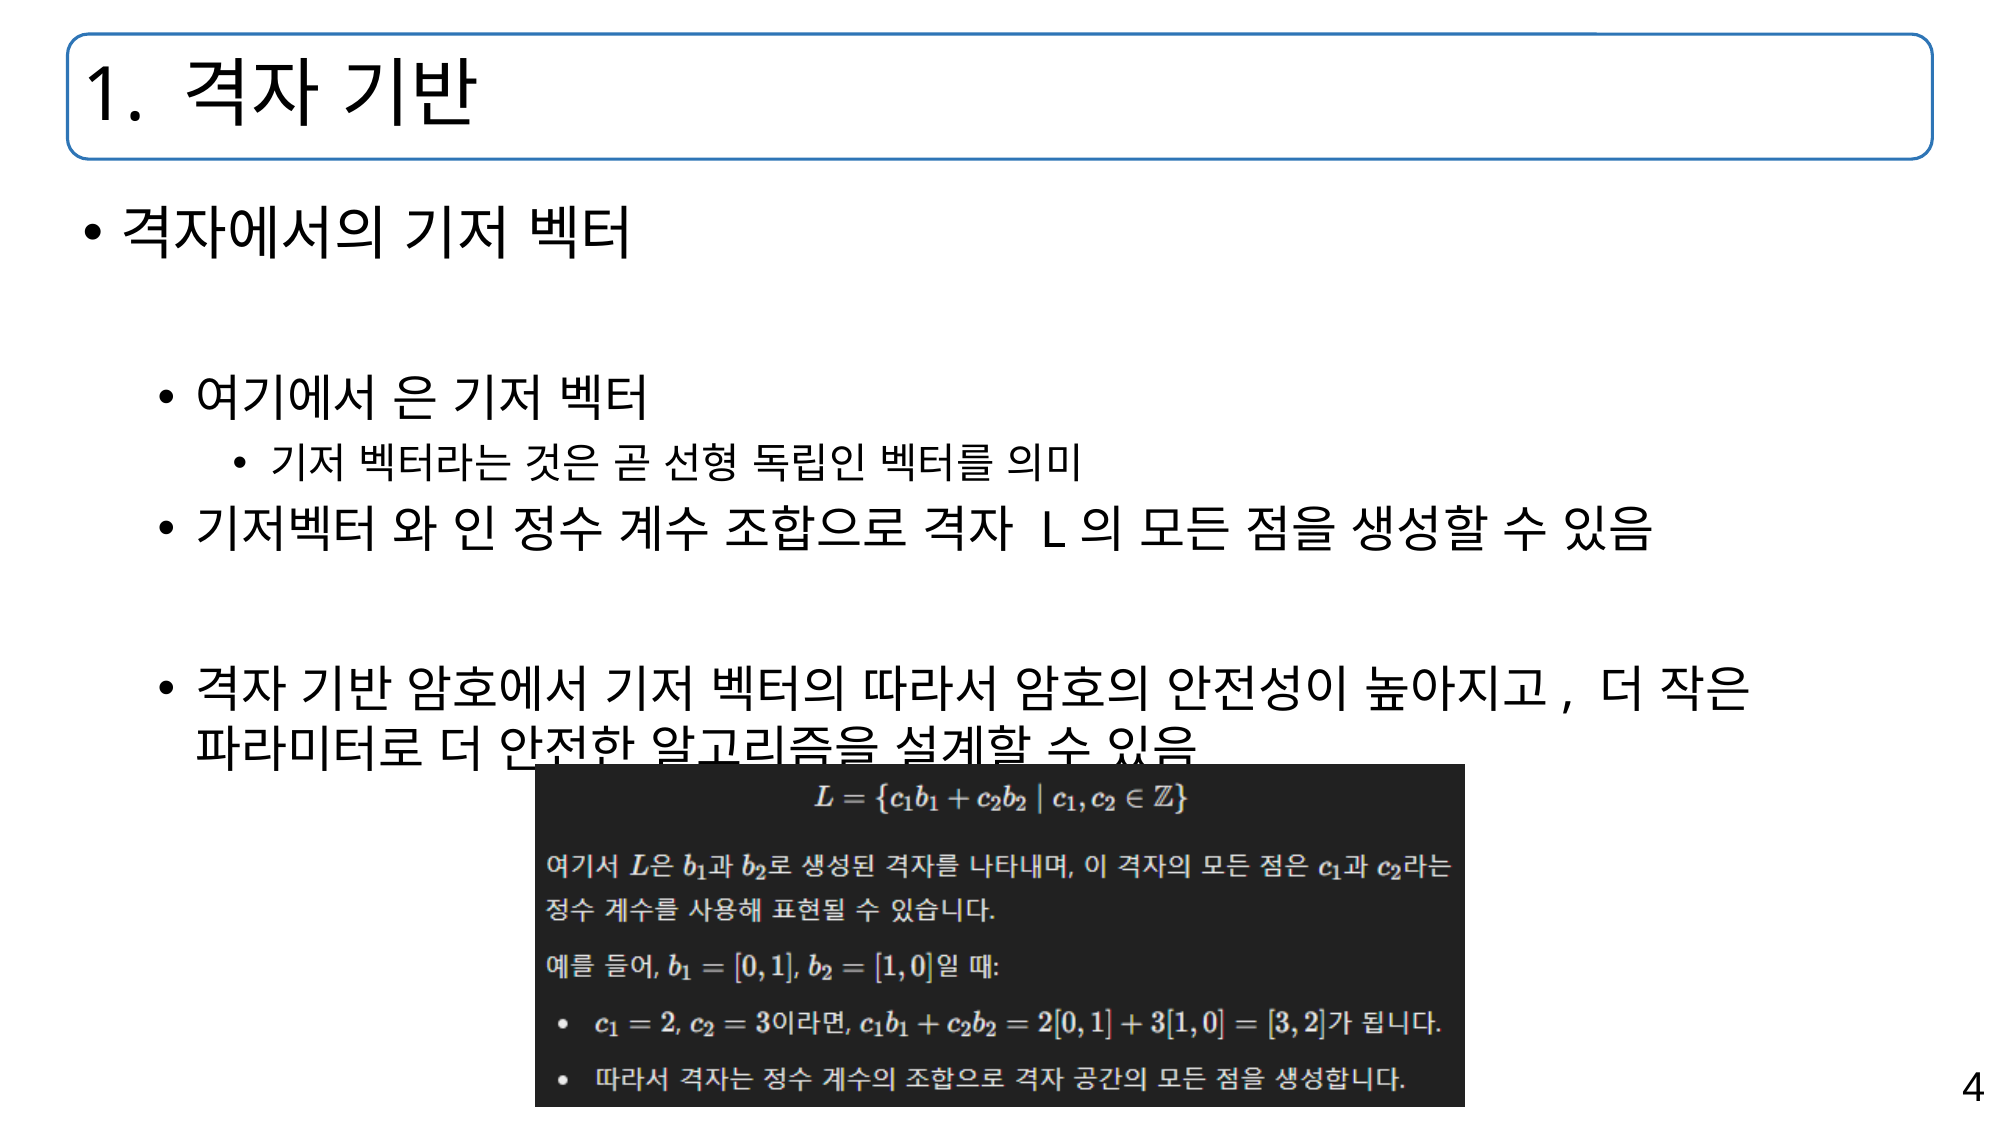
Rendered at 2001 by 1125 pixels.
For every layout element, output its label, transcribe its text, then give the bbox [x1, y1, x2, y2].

picture [535, 764, 1465, 1108]
title 1. 격자 기반 [67, 34, 1933, 160]
